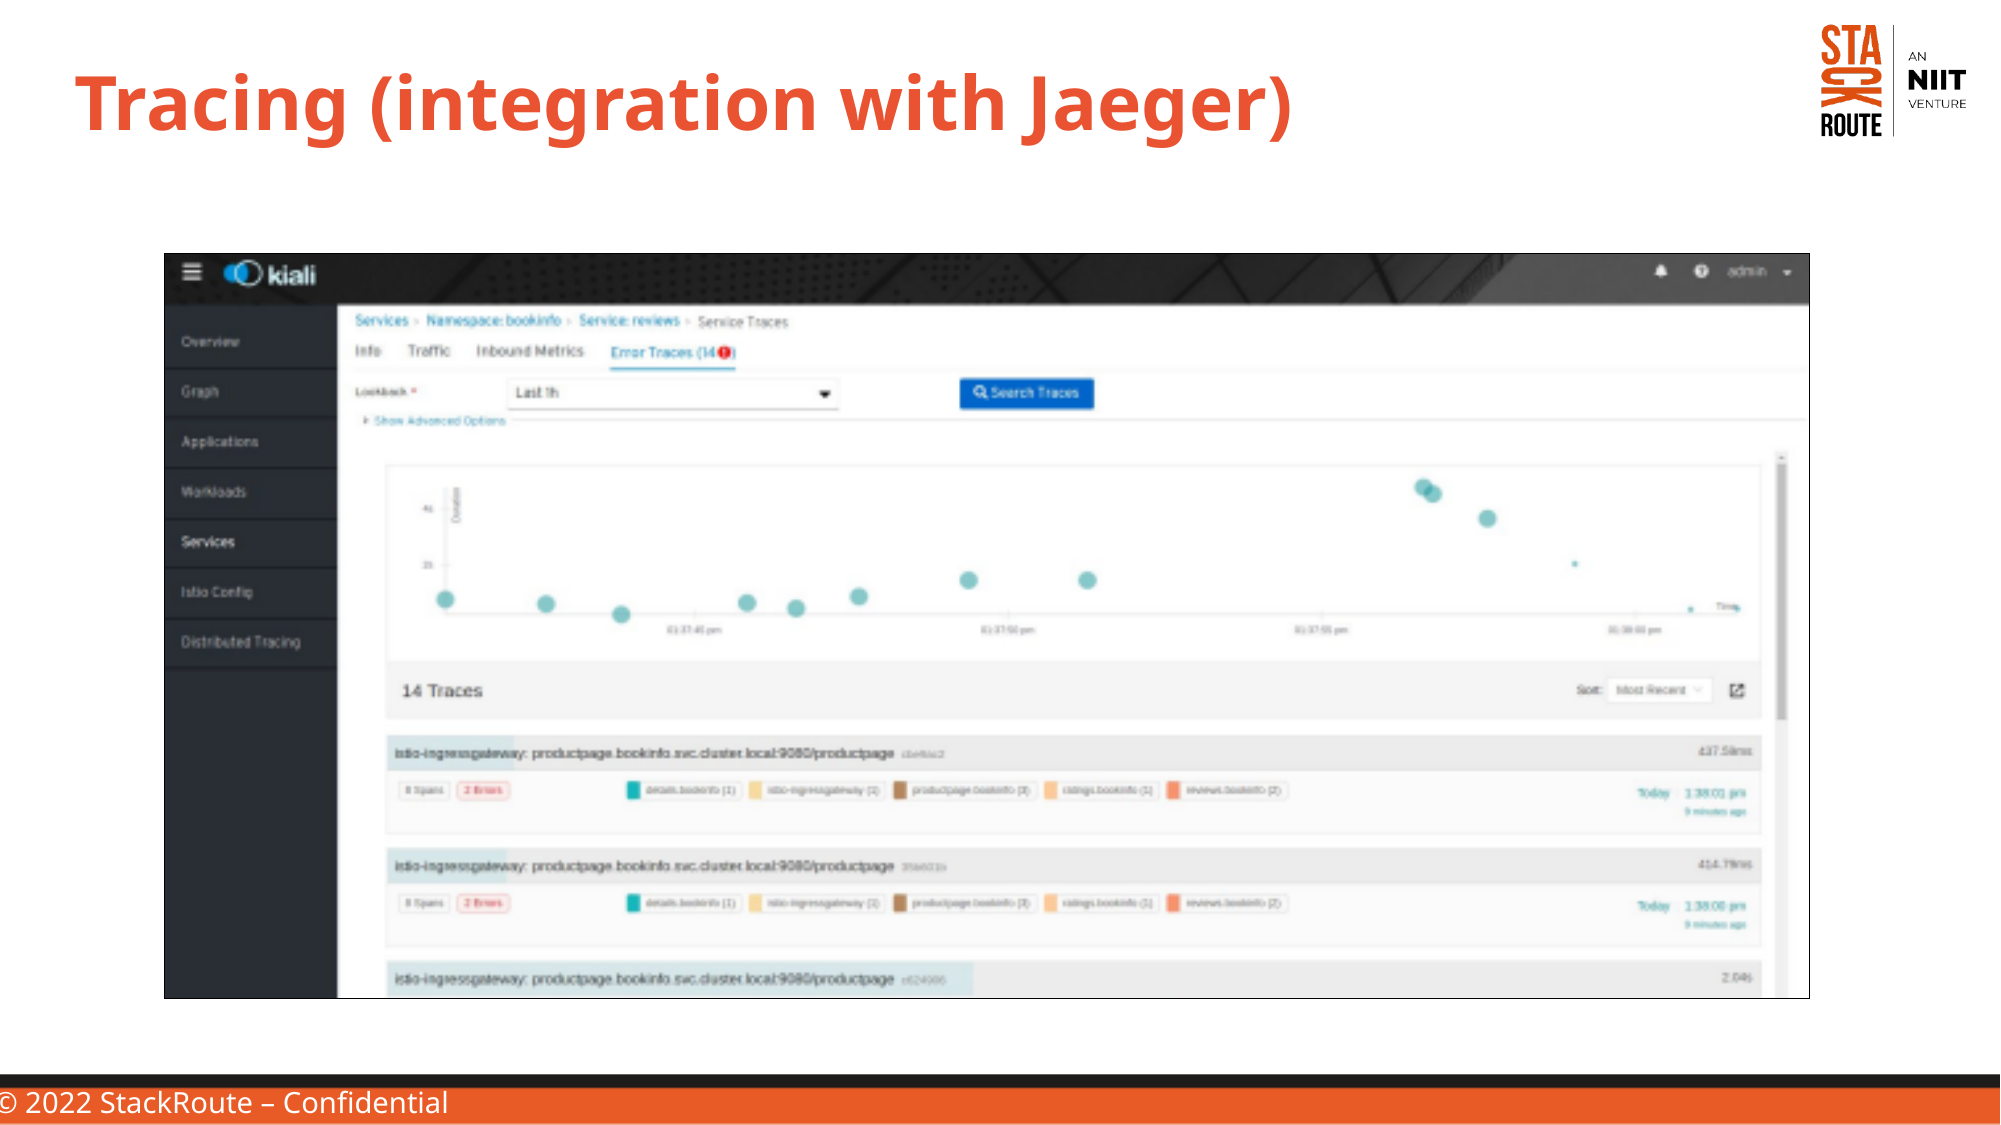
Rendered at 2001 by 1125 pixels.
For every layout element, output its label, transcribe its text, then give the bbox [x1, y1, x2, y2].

picture [164, 253, 1810, 999]
picture [1817, 18, 1970, 141]
picture [0, 1074, 2000, 1125]
title Tracing (integration with Jaeger) [59, 52, 1785, 161]
